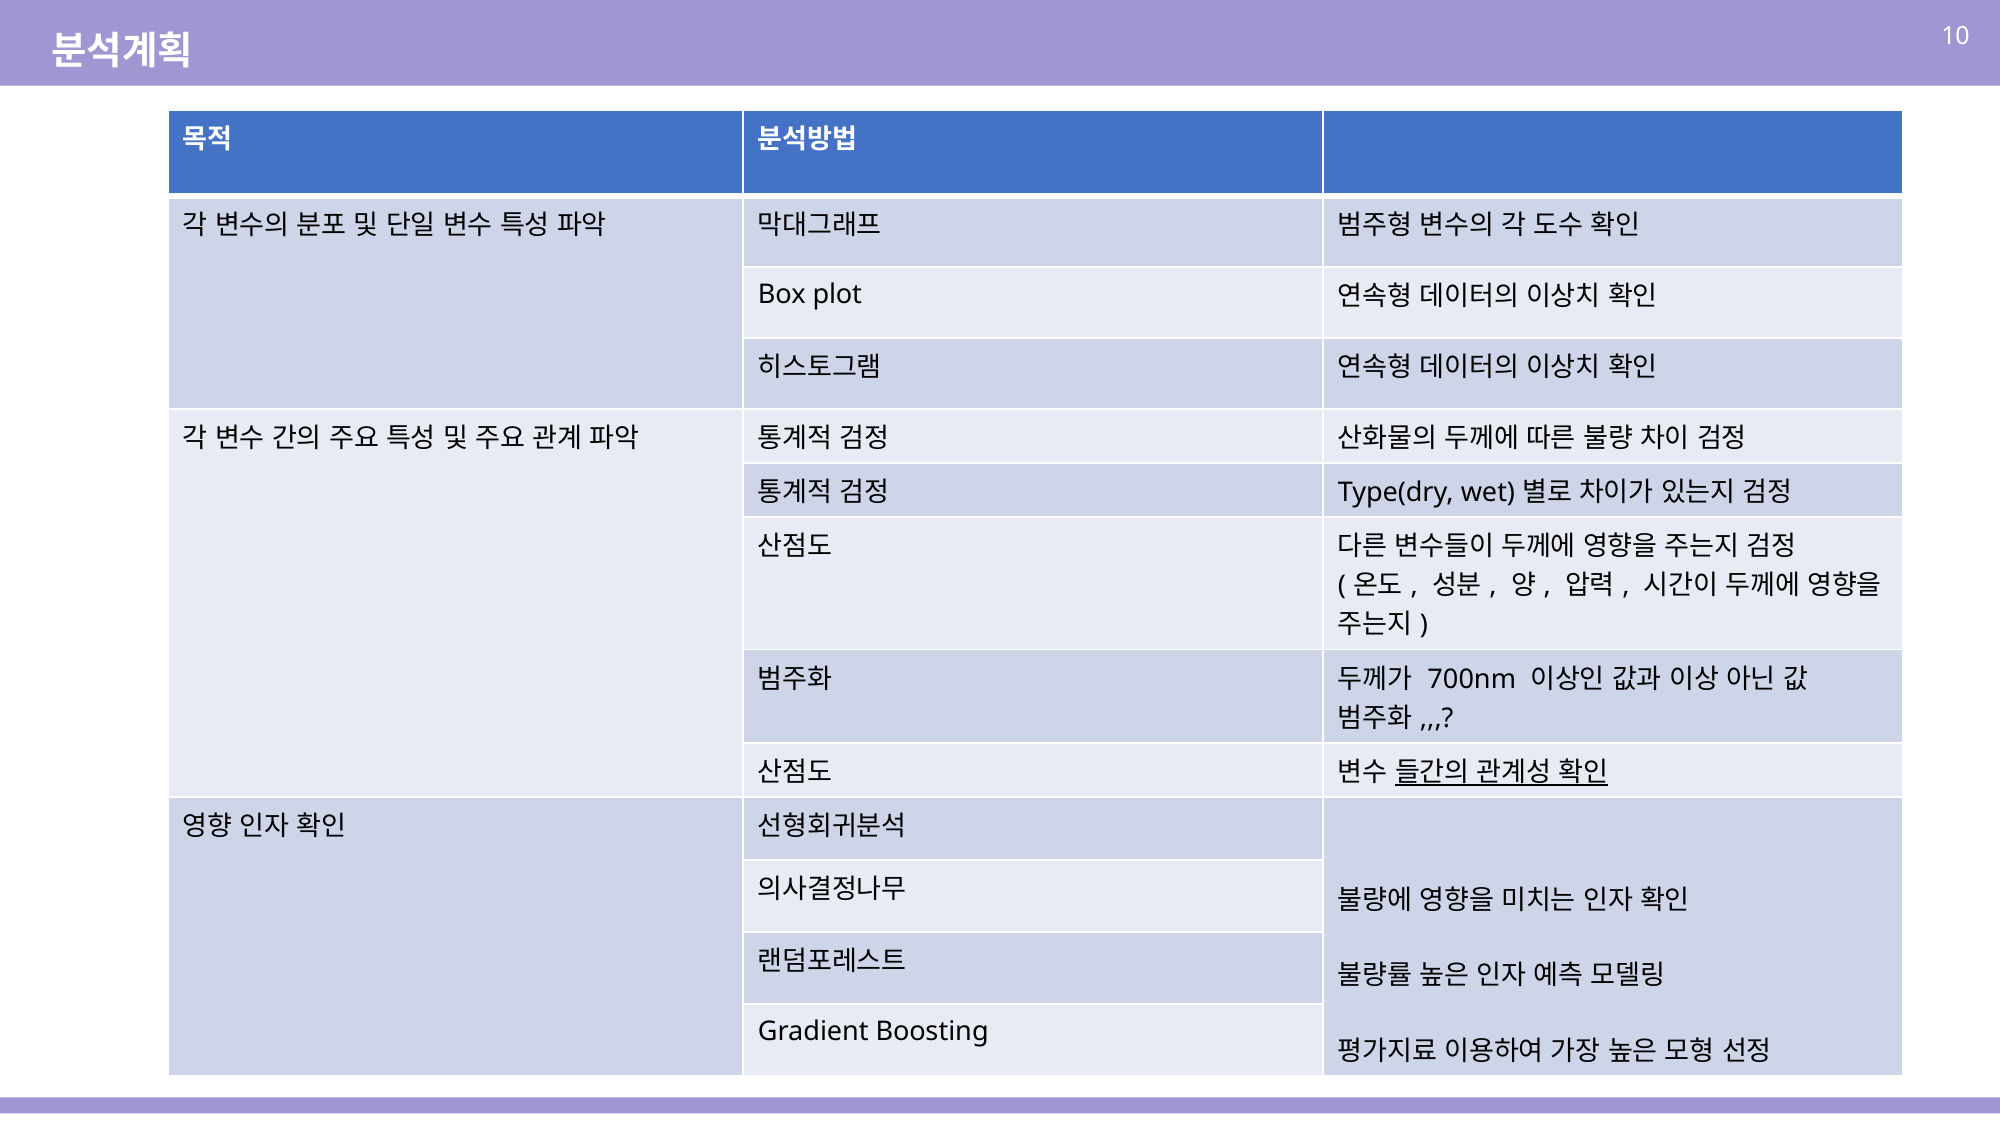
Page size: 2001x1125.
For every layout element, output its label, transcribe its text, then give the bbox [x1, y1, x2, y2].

table_cell 선형회귀분석 [744, 798, 1322, 859]
table_cell 다른 변수들이 두께에 영향을 주는지 검정 (온도, 성분, 양, 압력, 시간이 두께에 영향을 주는지) [1324, 518, 1902, 649]
table_cell 랜덤포레스트 [744, 933, 1322, 1003]
table_cell 의사결정나무 [744, 861, 1322, 931]
table_cell 연속형 데이터의 이상치 확인 [1324, 339, 1902, 408]
table_cell 막대그래프 [744, 199, 1322, 266]
table_cell 변수 들간의 관계성 확인 [1324, 744, 1902, 796]
table_cell Gradient Boosting [744, 1005, 1322, 1075]
table_cell Type(dry, wet)별로 차이가 있는지 검정 [1324, 464, 1902, 516]
text_box 분석계획 [35, 23, 1825, 81]
text_box [0, 0, 2000, 87]
table_cell 불량에 영향을 미치는 인자 확인 불량률 높은 인자 예측 모델링 평가지료 이용하여 가장 높은 모형 선정 [1324, 798, 1902, 1075]
table_cell 통계적 검정 [744, 410, 1322, 462]
text_box [0, 1096, 2000, 1114]
table_cell 연속형 데이터의 이상치 확인 [1324, 268, 1902, 337]
table_cell 범주형 변수의 각 도수 확인 [1324, 199, 1902, 266]
table_header 목적 [169, 111, 742, 193]
table_cell 각 변수 간의 주요 특성 및 주요 관계 파악 [169, 410, 742, 796]
text_box 10 [1534, 12, 1985, 73]
table_cell 통계적 검정 [744, 464, 1322, 516]
table_cell Box plot [744, 268, 1322, 337]
table_header 분석방법 [744, 111, 1322, 193]
table_cell 범주화 [744, 650, 1322, 742]
table_cell 각 변수의 분포 및 단일 변수 특성 파악 [169, 199, 742, 408]
table_header [1324, 111, 1902, 193]
table_cell 두께가 700nm 이상인 값과 이상 아닌 값 범주화,,,? [1324, 650, 1902, 742]
table_cell 산화물의 두께에 따른 불량 차이 검정 [1324, 410, 1902, 462]
table_cell 영향 인자 확인 [169, 798, 742, 1075]
table_cell 산점도 [744, 518, 1322, 649]
table_cell 산점도 [744, 744, 1322, 796]
table_cell 히스토그램 [744, 339, 1322, 408]
